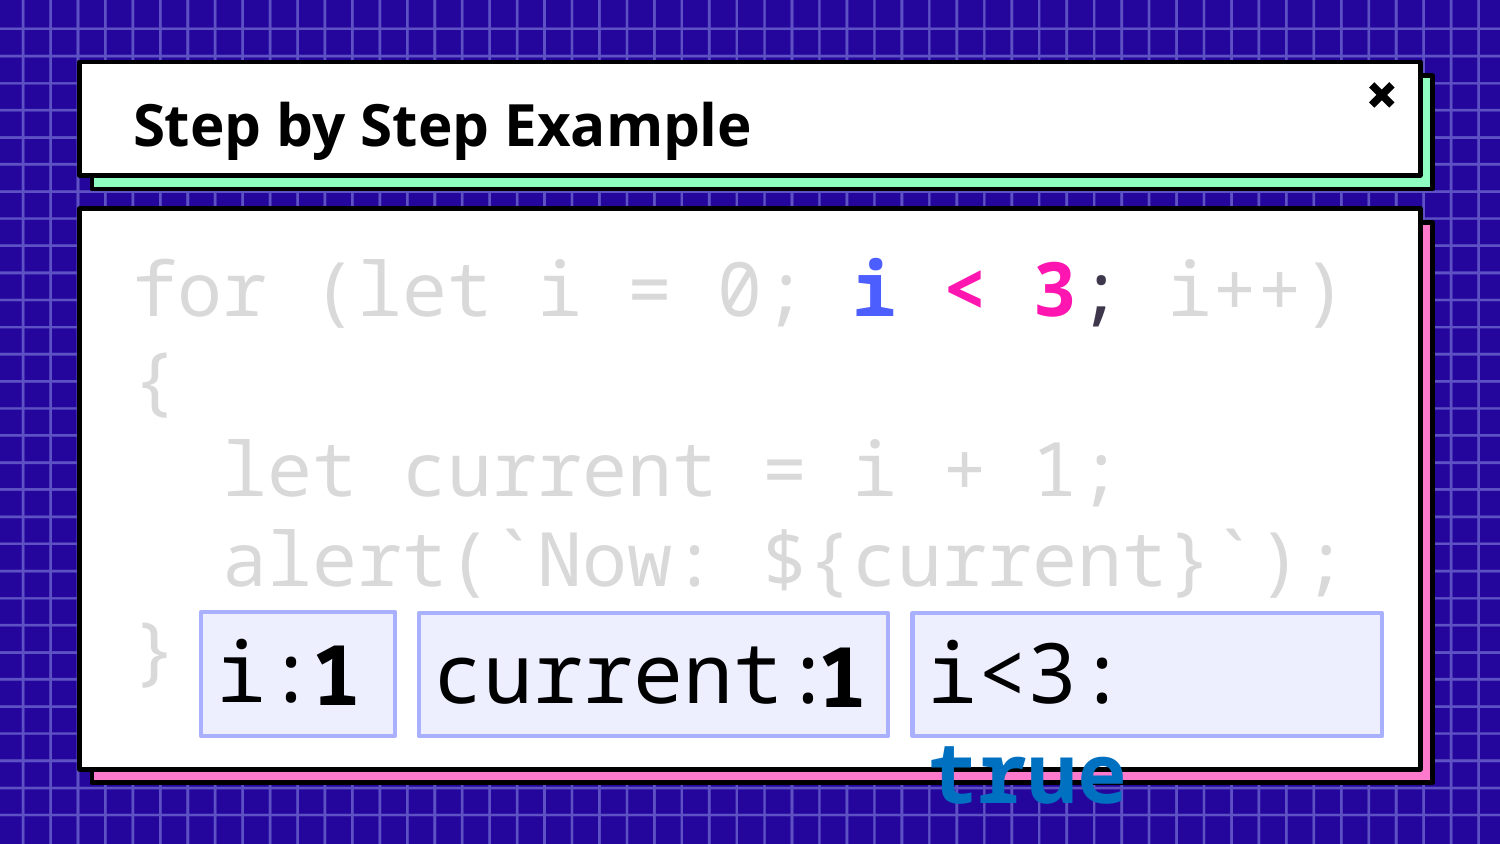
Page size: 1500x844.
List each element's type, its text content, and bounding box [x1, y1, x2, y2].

picture [0, 0, 1500, 844]
text_box current: [417, 611, 890, 738]
title Step by Step Example [118, 72, 1382, 167]
text_box 1 [296, 614, 377, 730]
text_box for (let i = 0; i < 3; i++) { let current = i + 1; alert(`Now: ${current}`); } [118, 234, 1382, 700]
text_box i: [199, 610, 397, 738]
text_box 1 [802, 616, 882, 732]
text_box i<3: true [910, 611, 1384, 738]
